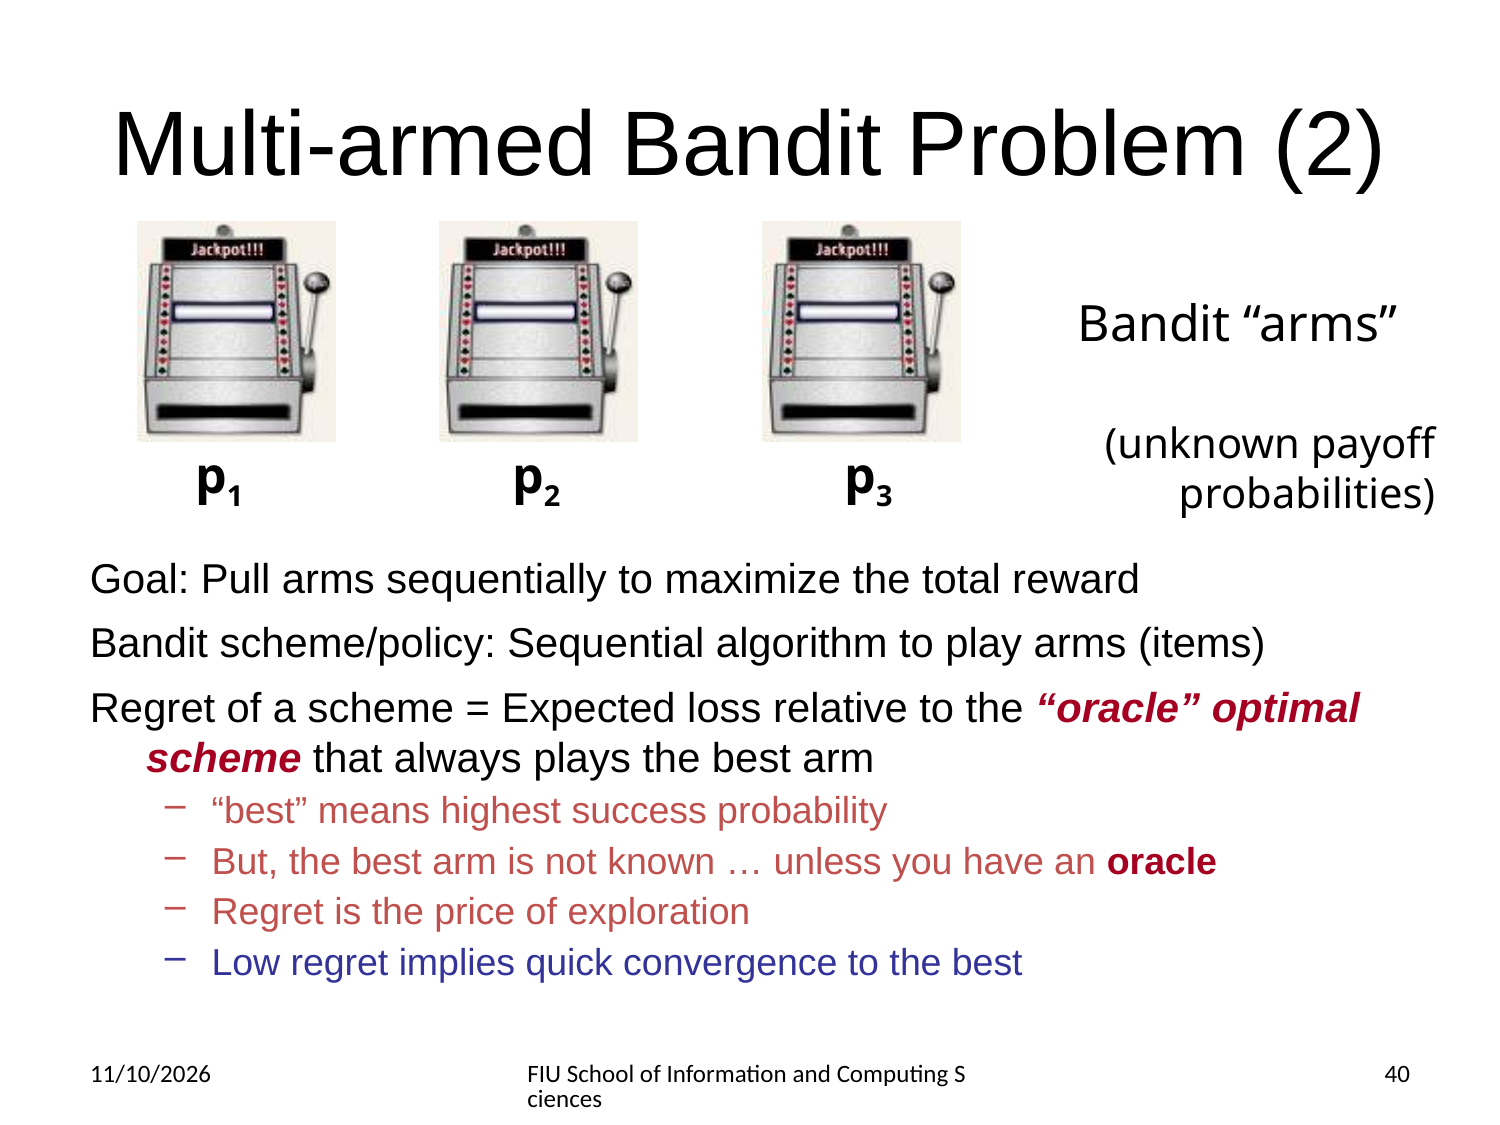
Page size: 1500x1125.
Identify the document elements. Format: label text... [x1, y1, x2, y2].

text_box Bandit “arms” [1025, 284, 1450, 359]
footer FIU School of Information and Computing Sciences [512, 1069, 988, 1103]
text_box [174, 408, 1451, 525]
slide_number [75, 1069, 425, 1103]
title Multi-armed Bandit Problem (2) [75, 45, 1425, 233]
slide_number 40 [1074, 1069, 1425, 1103]
picture [438, 221, 638, 408]
picture [137, 221, 337, 443]
picture [762, 221, 962, 408]
text_box Goal: Pull arms sequentially to maximize the total reward Bandit scheme/policy: Sequential algorithm to play arms (items) Regret of a scheme = Expected loss relative to the “oracle” optimal scheme that always plays the best arm “best” means highest success probability But, the best arm is not known … unless you have an oracle Regret is the price of exploration Low regret implies quick convergence to the best [74, 543, 1448, 1069]
